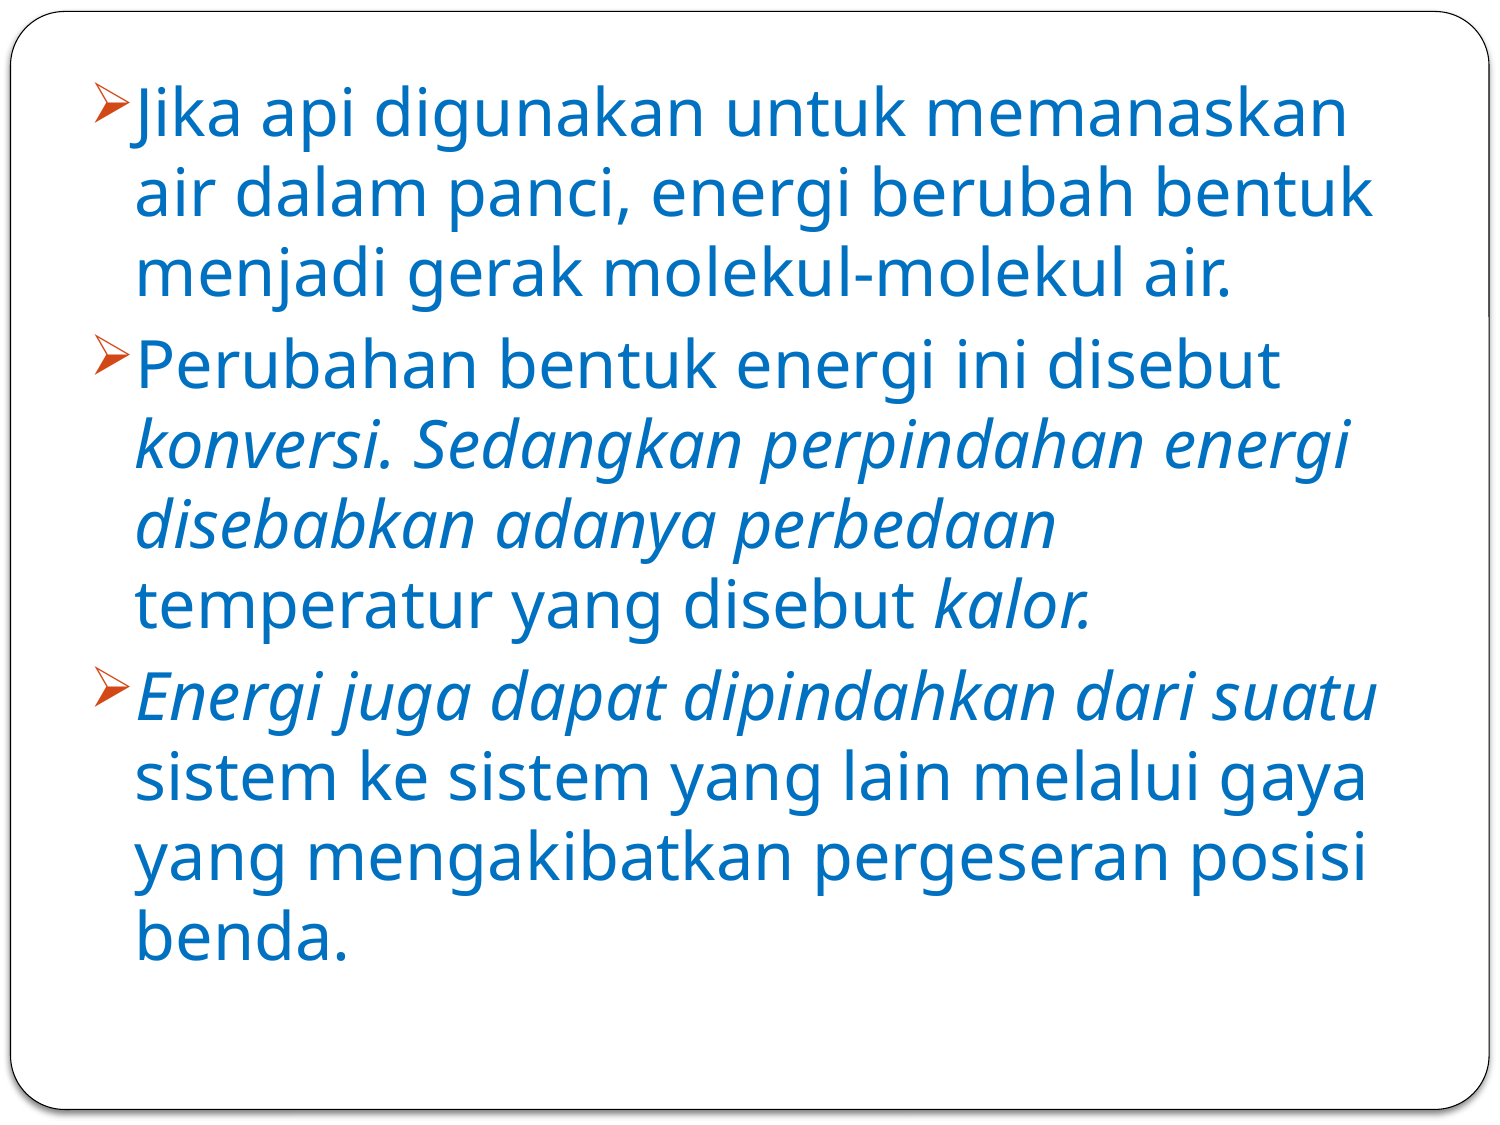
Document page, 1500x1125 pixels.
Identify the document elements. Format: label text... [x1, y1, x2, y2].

list Jika api digunakan untuk memanaskan air dalam panci, energi berubah bentuk menjadi gerak molekul-molekul air. Perubahan bentuk energi ini disebut konversi. Sedangkan perpindahan energi disebabkan adanya perbedaan temperatur yang disebut kalor. Energi juga dapat dipindahkan dari suatu sistem ke sistem yang lain melalui gaya yang mengakibatkan pergeseran posisi benda. [75, 62, 1438, 988]
